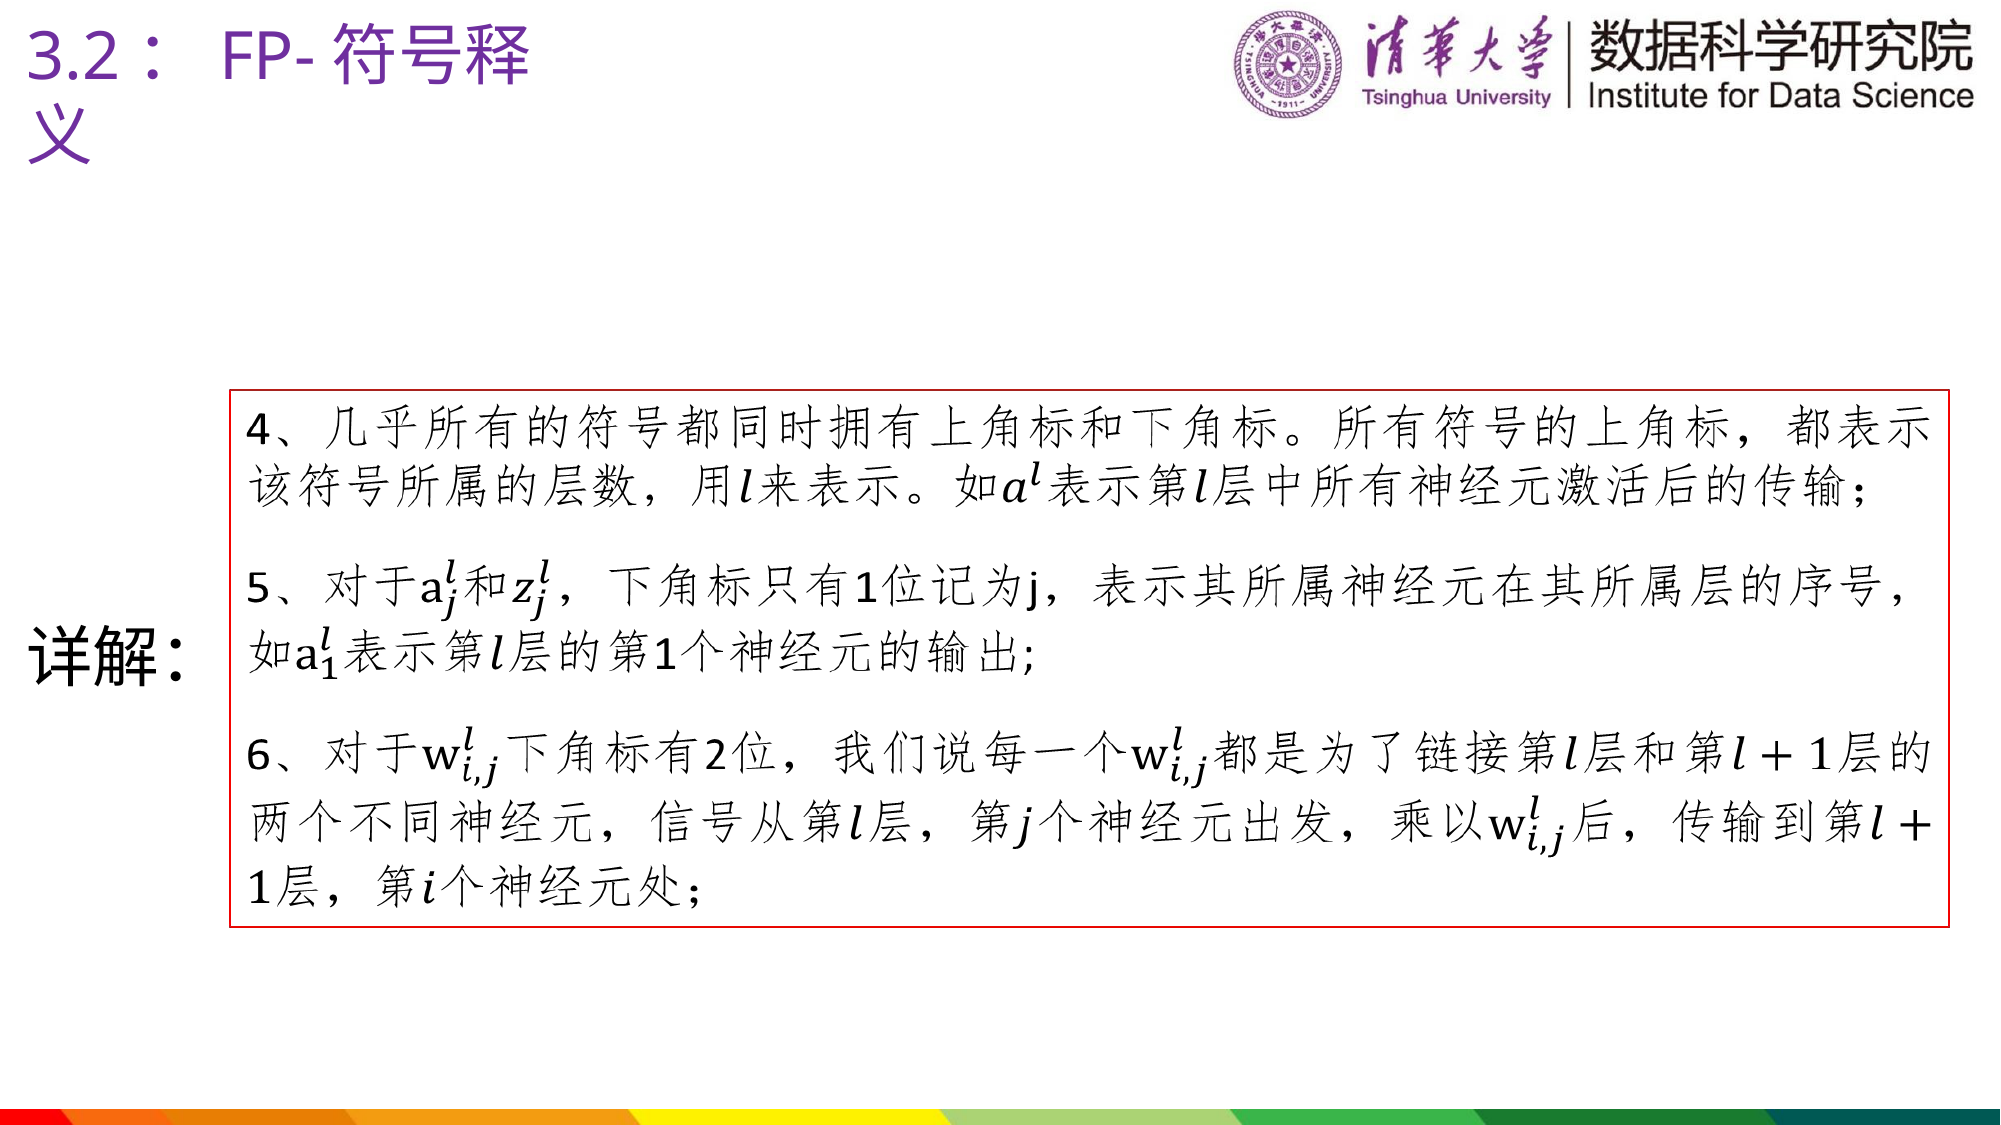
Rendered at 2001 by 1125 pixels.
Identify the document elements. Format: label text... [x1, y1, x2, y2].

text_box [215, 378, 1963, 939]
picture [1224, 2, 1981, 121]
text_box 3.2：FP-符号释义 [24, 10, 562, 173]
text_box 详解： [24, 612, 229, 695]
picture [0, 1109, 2000, 1125]
